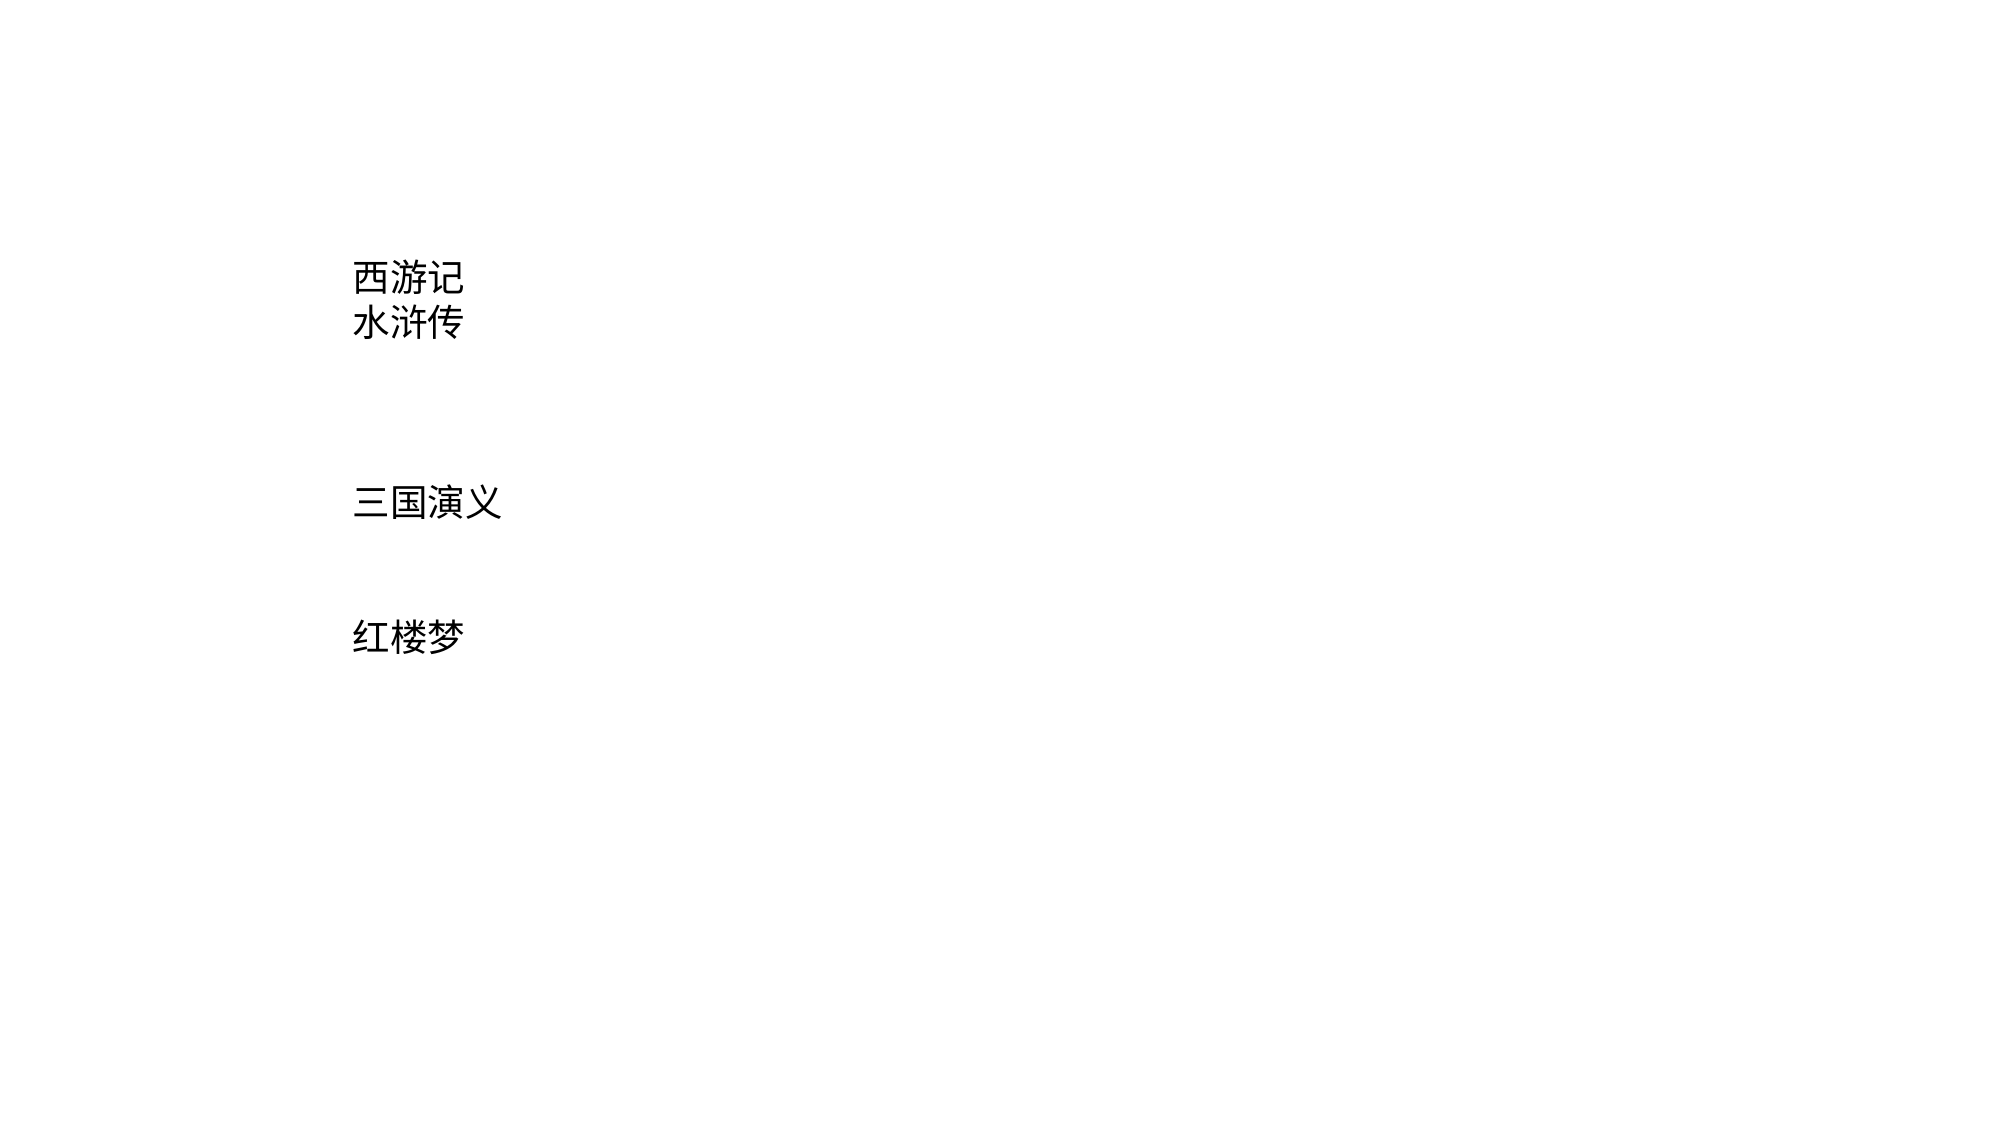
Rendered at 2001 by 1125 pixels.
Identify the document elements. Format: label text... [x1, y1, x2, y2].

text_box 西游记 水浒传 三国演义 红楼梦 [337, 246, 1716, 666]
